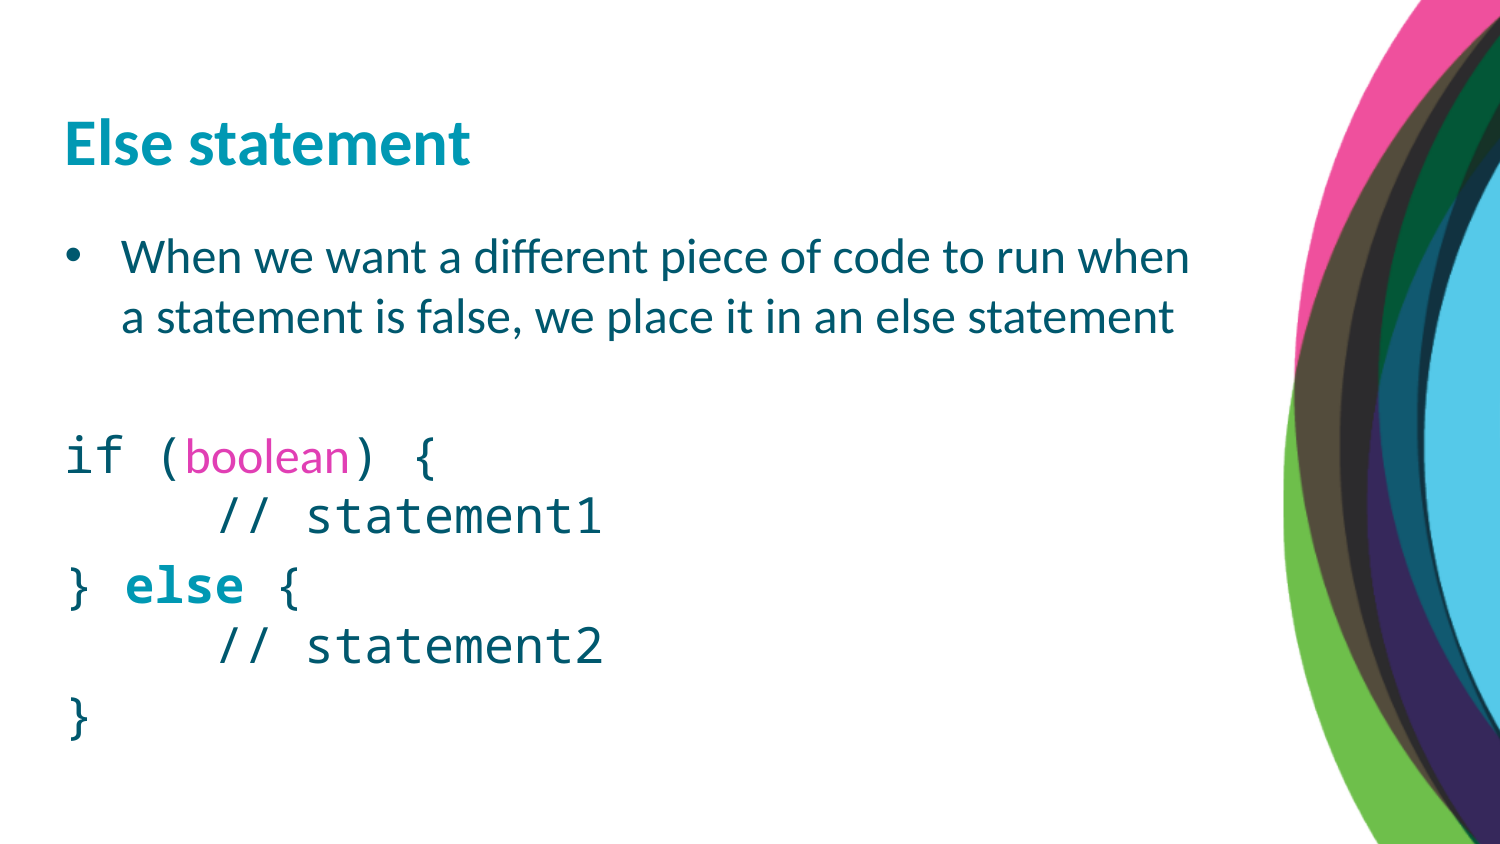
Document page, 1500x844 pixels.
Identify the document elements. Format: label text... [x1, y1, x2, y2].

picture [1284, 0, 1500, 844]
list When we want a different piece of code to run when a statement is false, we place it in an else statement if (boolean) { // statement1 } else { // statement2 } [49, 216, 1238, 799]
list Else statement [49, 91, 1238, 195]
